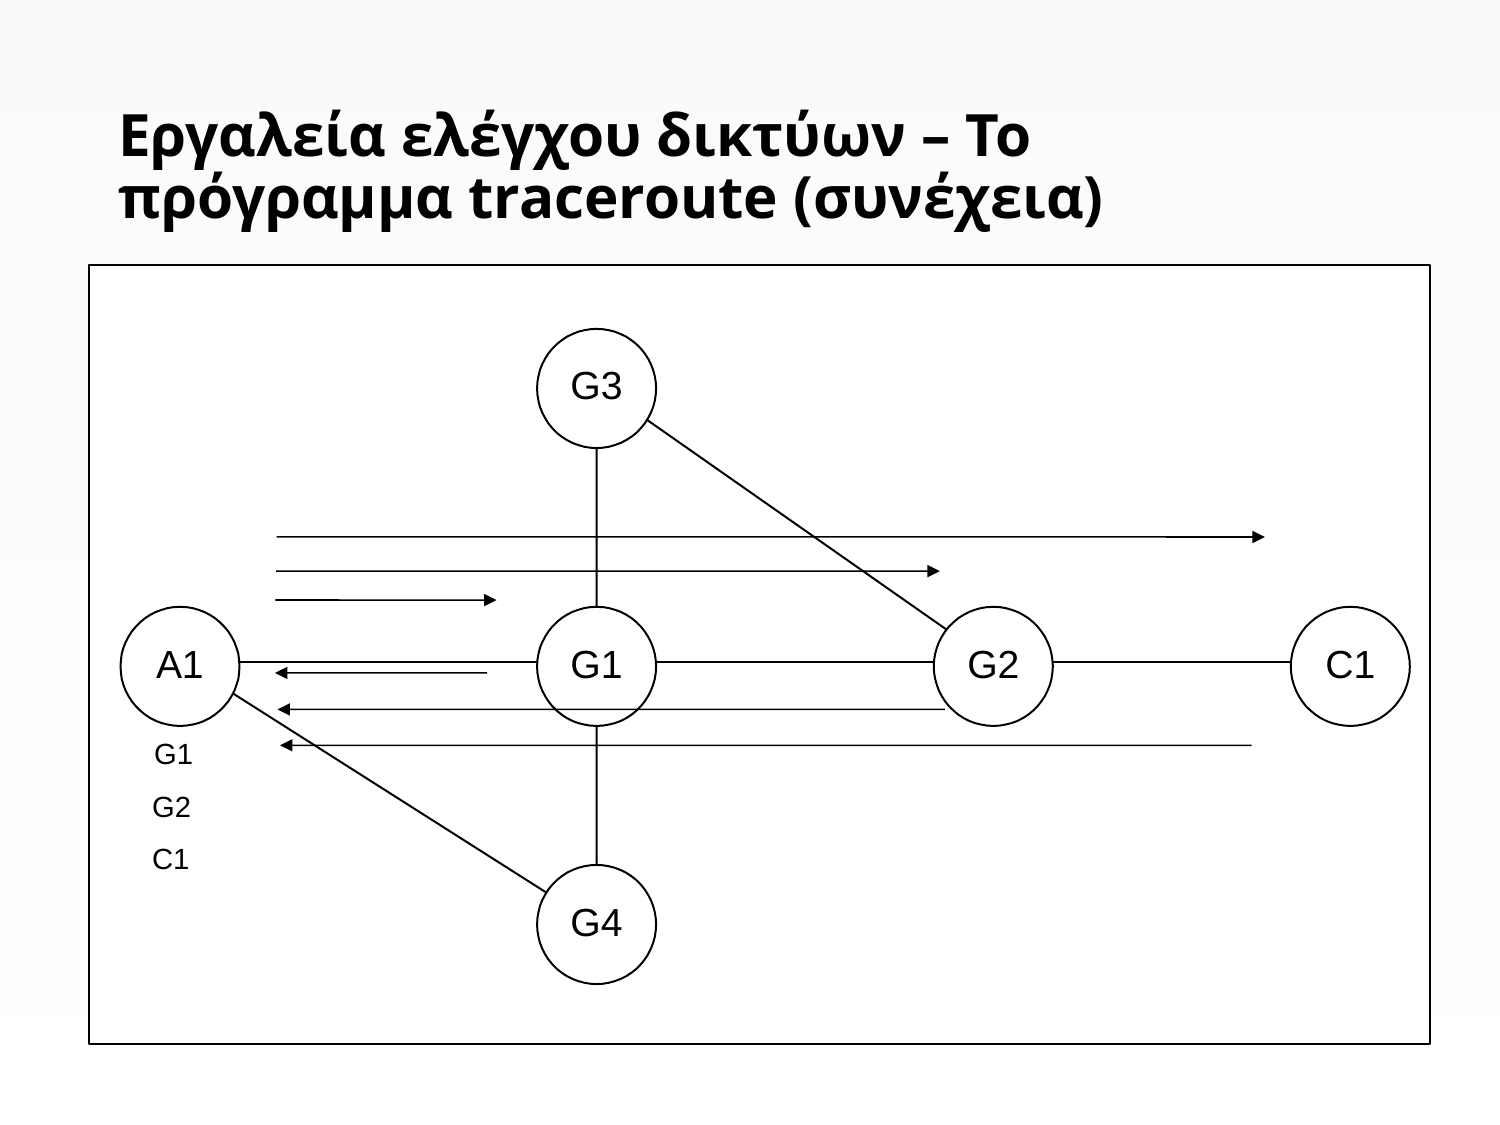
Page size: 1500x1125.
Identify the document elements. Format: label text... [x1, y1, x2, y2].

title Εργαλεία ελέγχου δικτύων – Το πρόγραμμα traceroute (συνέχεια) [103, 59, 1397, 258]
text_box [83, 260, 1439, 1050]
